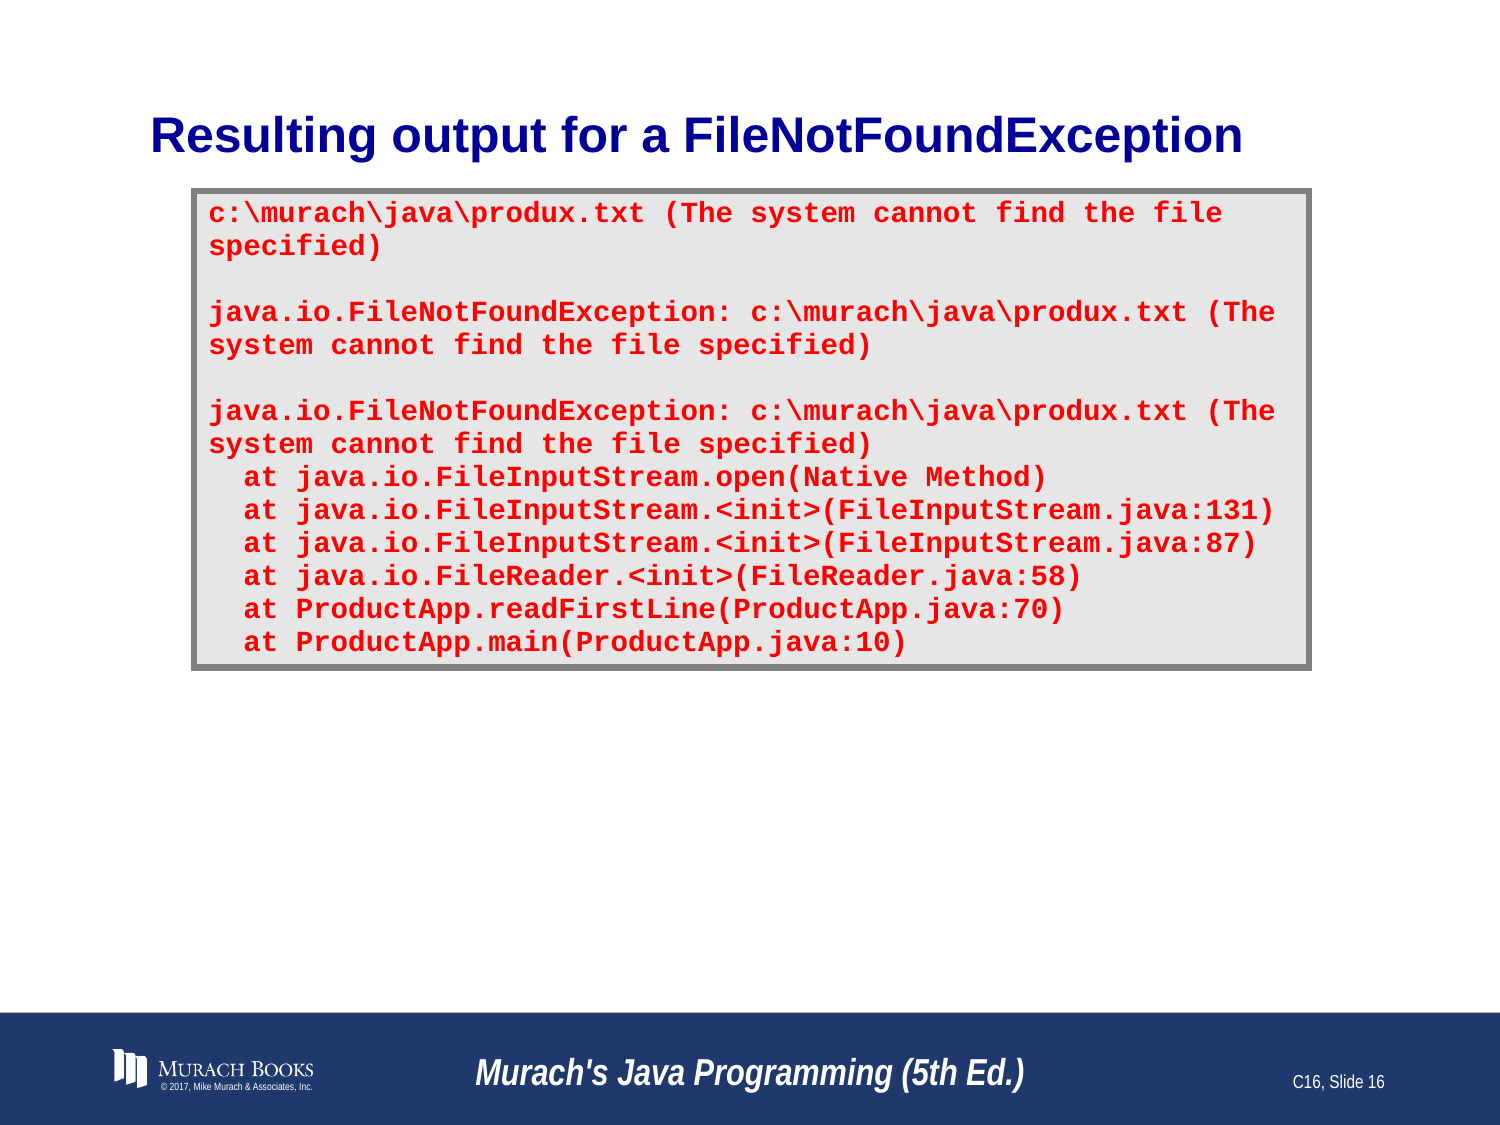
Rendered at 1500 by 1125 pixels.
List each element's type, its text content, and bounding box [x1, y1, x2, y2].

slide_number C16, Slide 16 [1087, 1025, 1400, 1100]
footer © 2017, Mike Murach & Associates, Inc. [12, 1025, 463, 1100]
slide_number Murach's Java Programming (5th Ed.) [463, 1025, 1050, 1100]
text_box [150, 187, 1350, 685]
title Resulting output for a FileNotFoundException [150, 102, 1350, 164]
